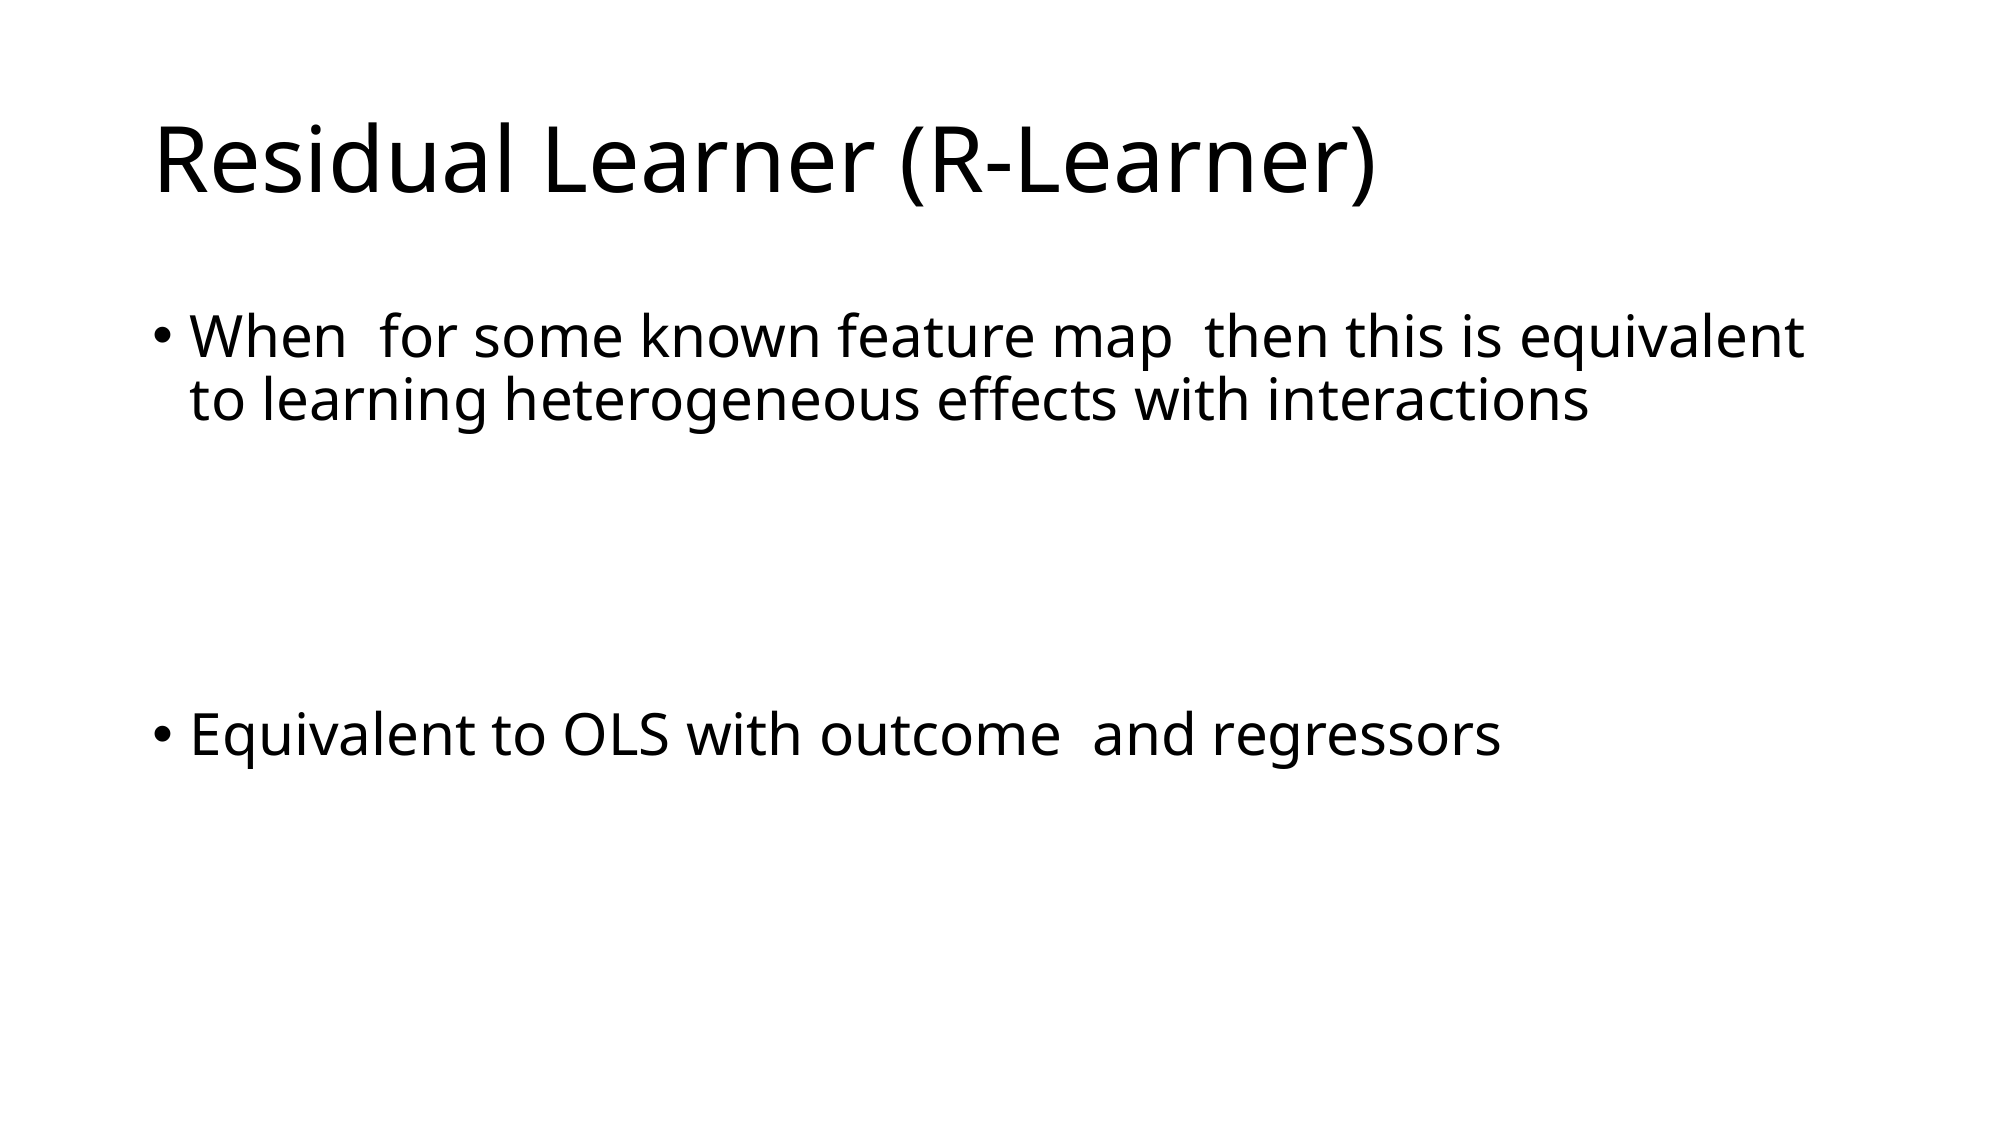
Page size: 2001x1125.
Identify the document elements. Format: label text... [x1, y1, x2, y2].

title Residual Learner (R-Learner) [137, 53, 1863, 272]
